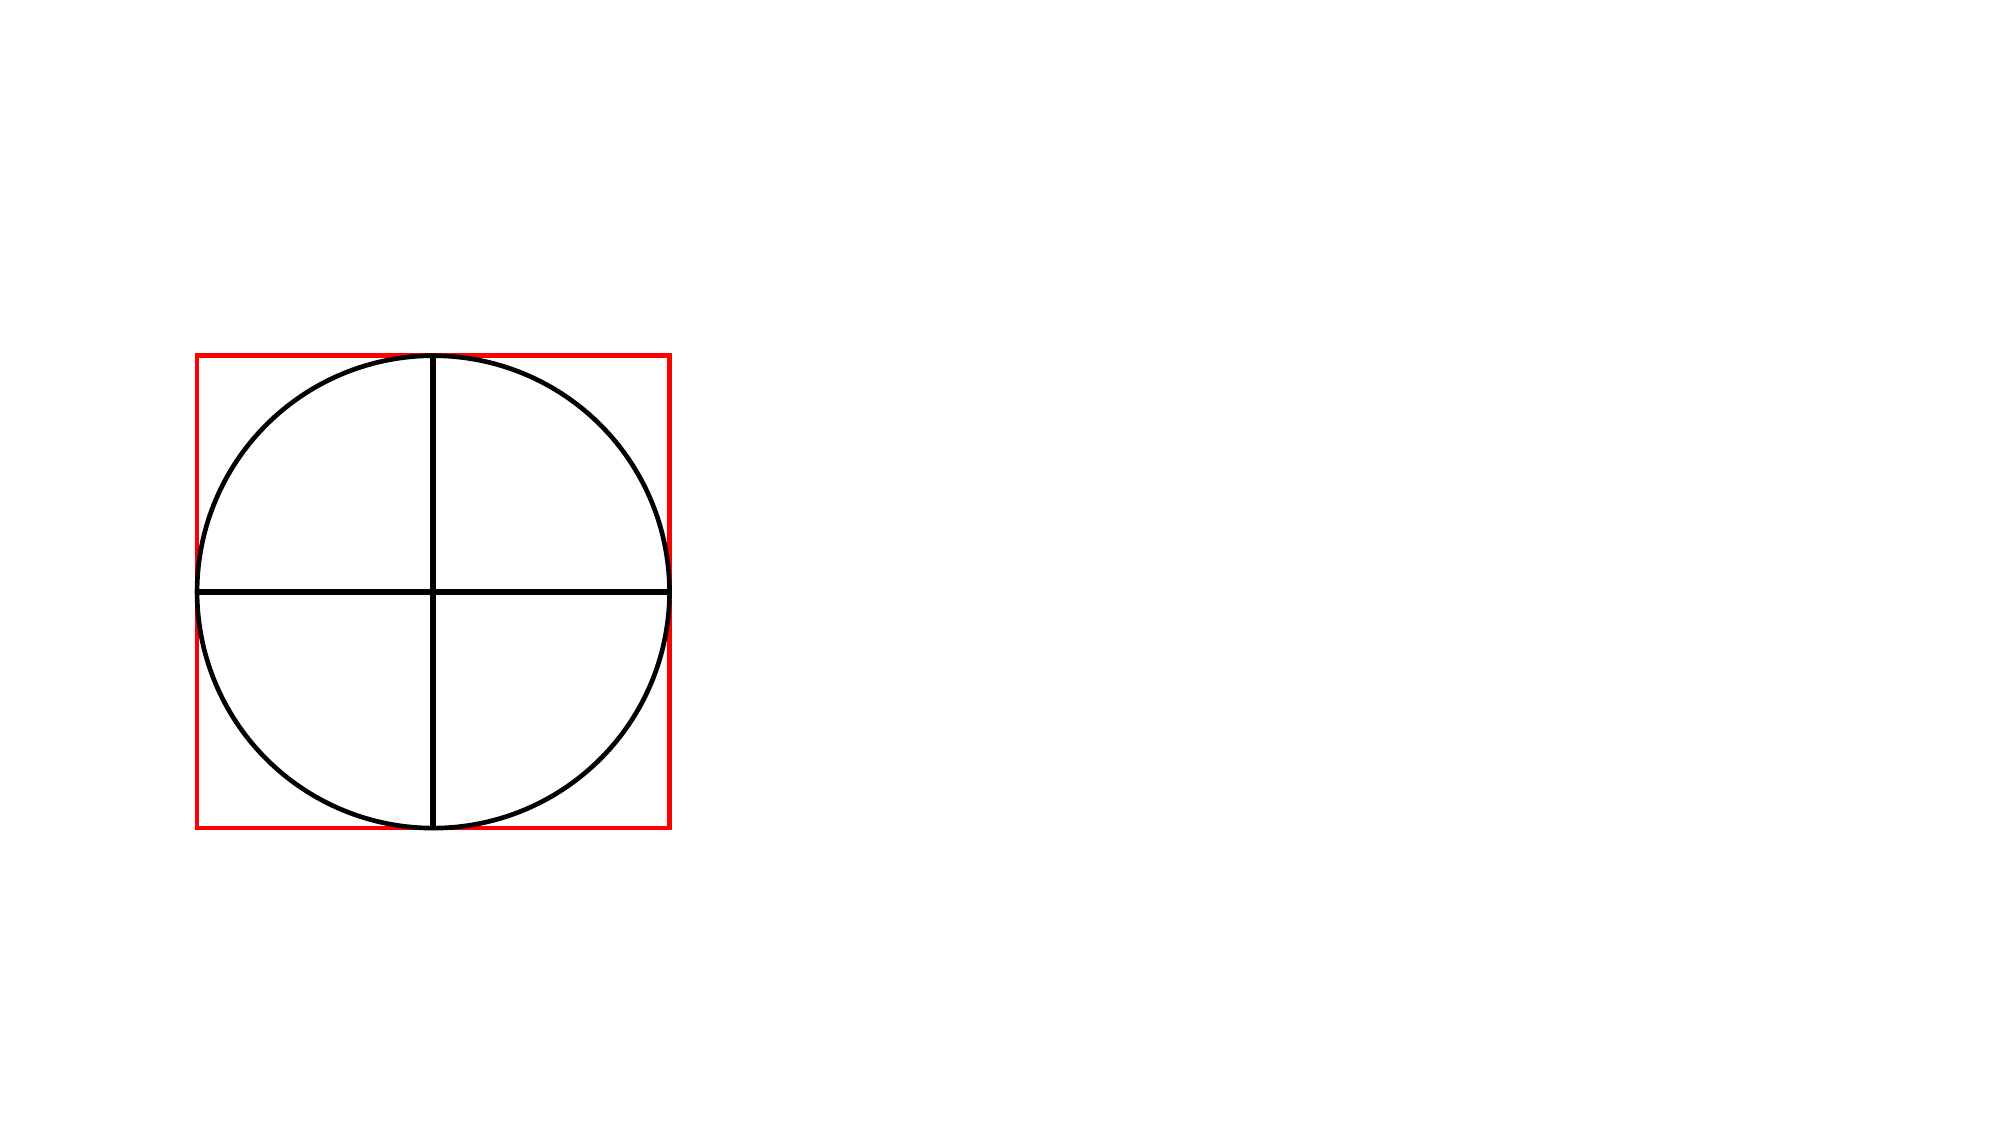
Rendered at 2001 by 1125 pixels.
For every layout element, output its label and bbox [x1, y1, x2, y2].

text_box [196, 354, 671, 830]
text_box [196, 614, 409, 829]
text_box [196, 355, 408, 570]
text_box [459, 355, 670, 564]
text_box [457, 619, 670, 829]
